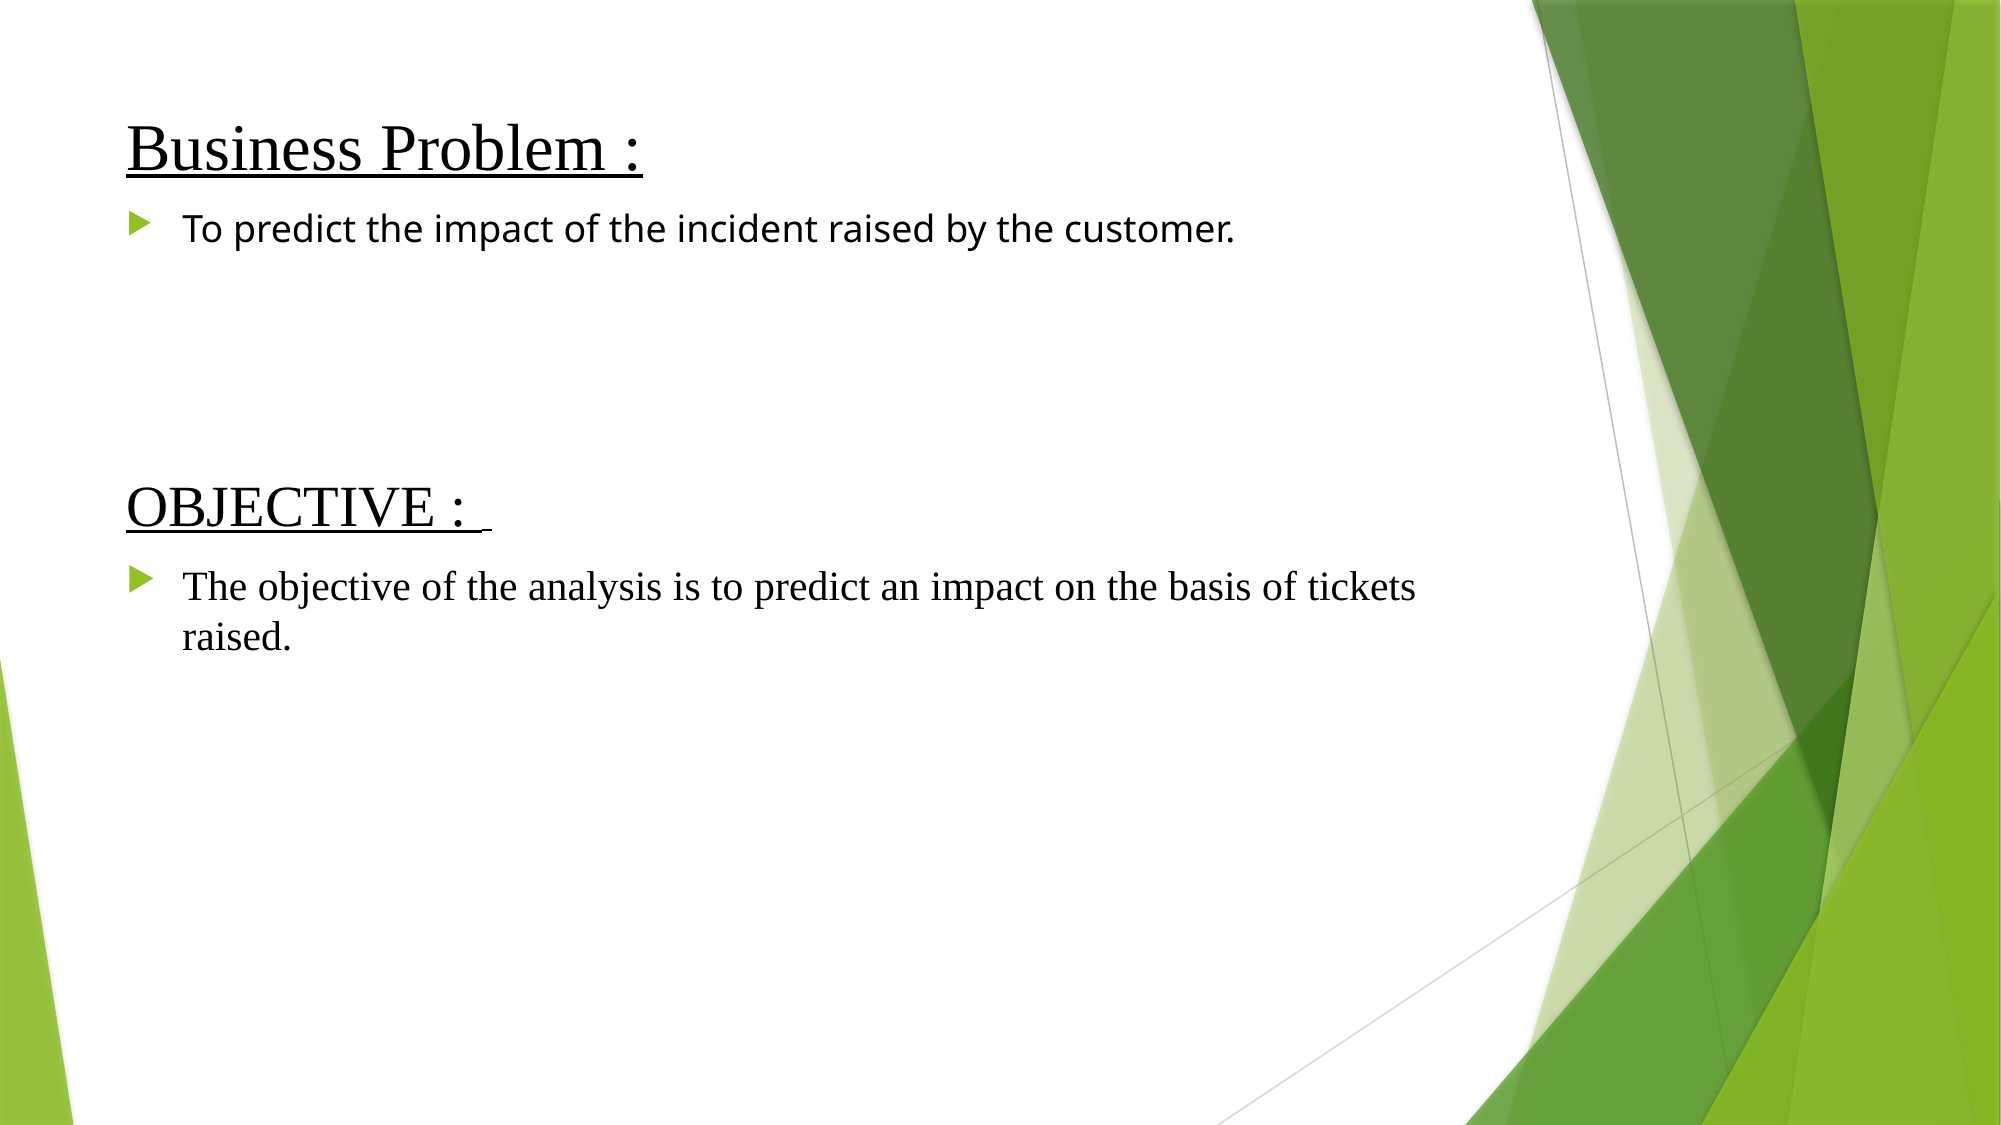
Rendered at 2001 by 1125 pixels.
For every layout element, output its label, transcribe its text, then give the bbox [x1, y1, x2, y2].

list Business Problem : To predict the impact of the incident raised by the customer. OBJECTIVE : The objective of the analysis is to predict an impact on the basis of tickets raised. [111, 96, 1522, 992]
